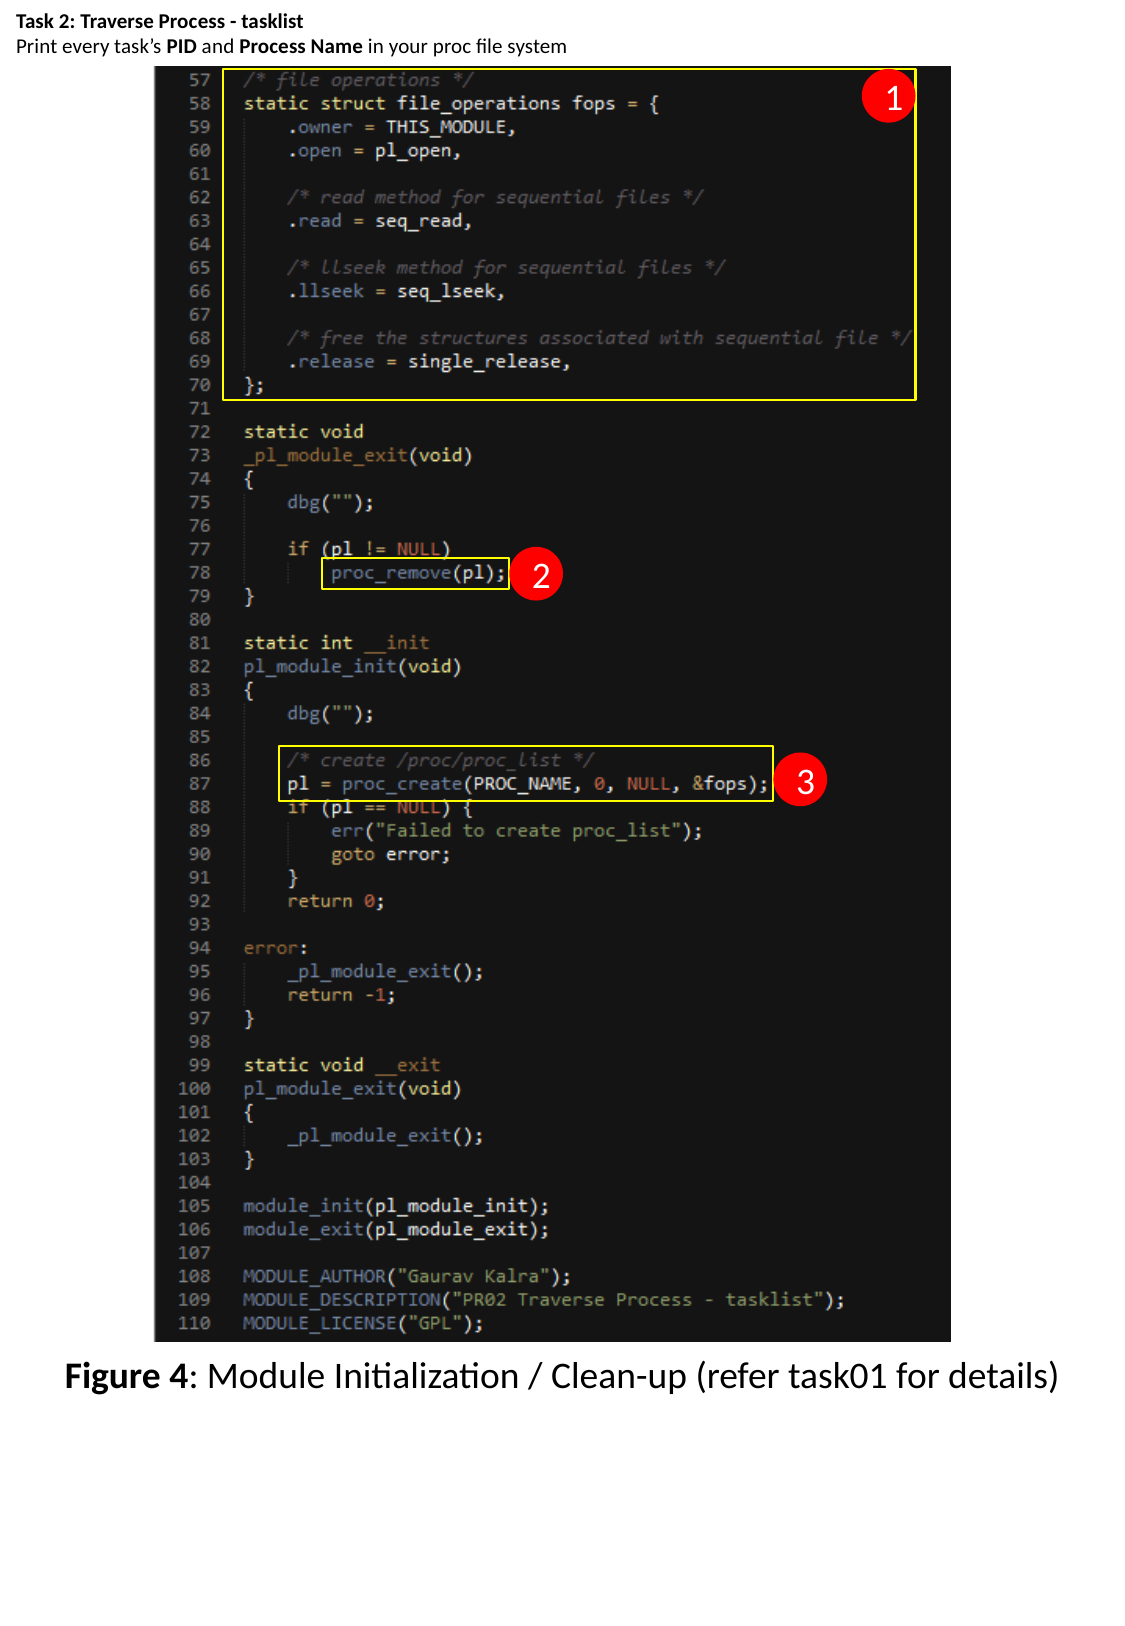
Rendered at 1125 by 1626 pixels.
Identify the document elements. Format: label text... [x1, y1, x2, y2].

picture [153, 66, 951, 1342]
text_box Figure 4: Module Initialization / Clean-up (refer task01 for details) [2, 1344, 1123, 1404]
text_box Task 2: Traverse Process - tasklist Print every task’s PID and Process Name in your proc file system [1, 0, 583, 66]
